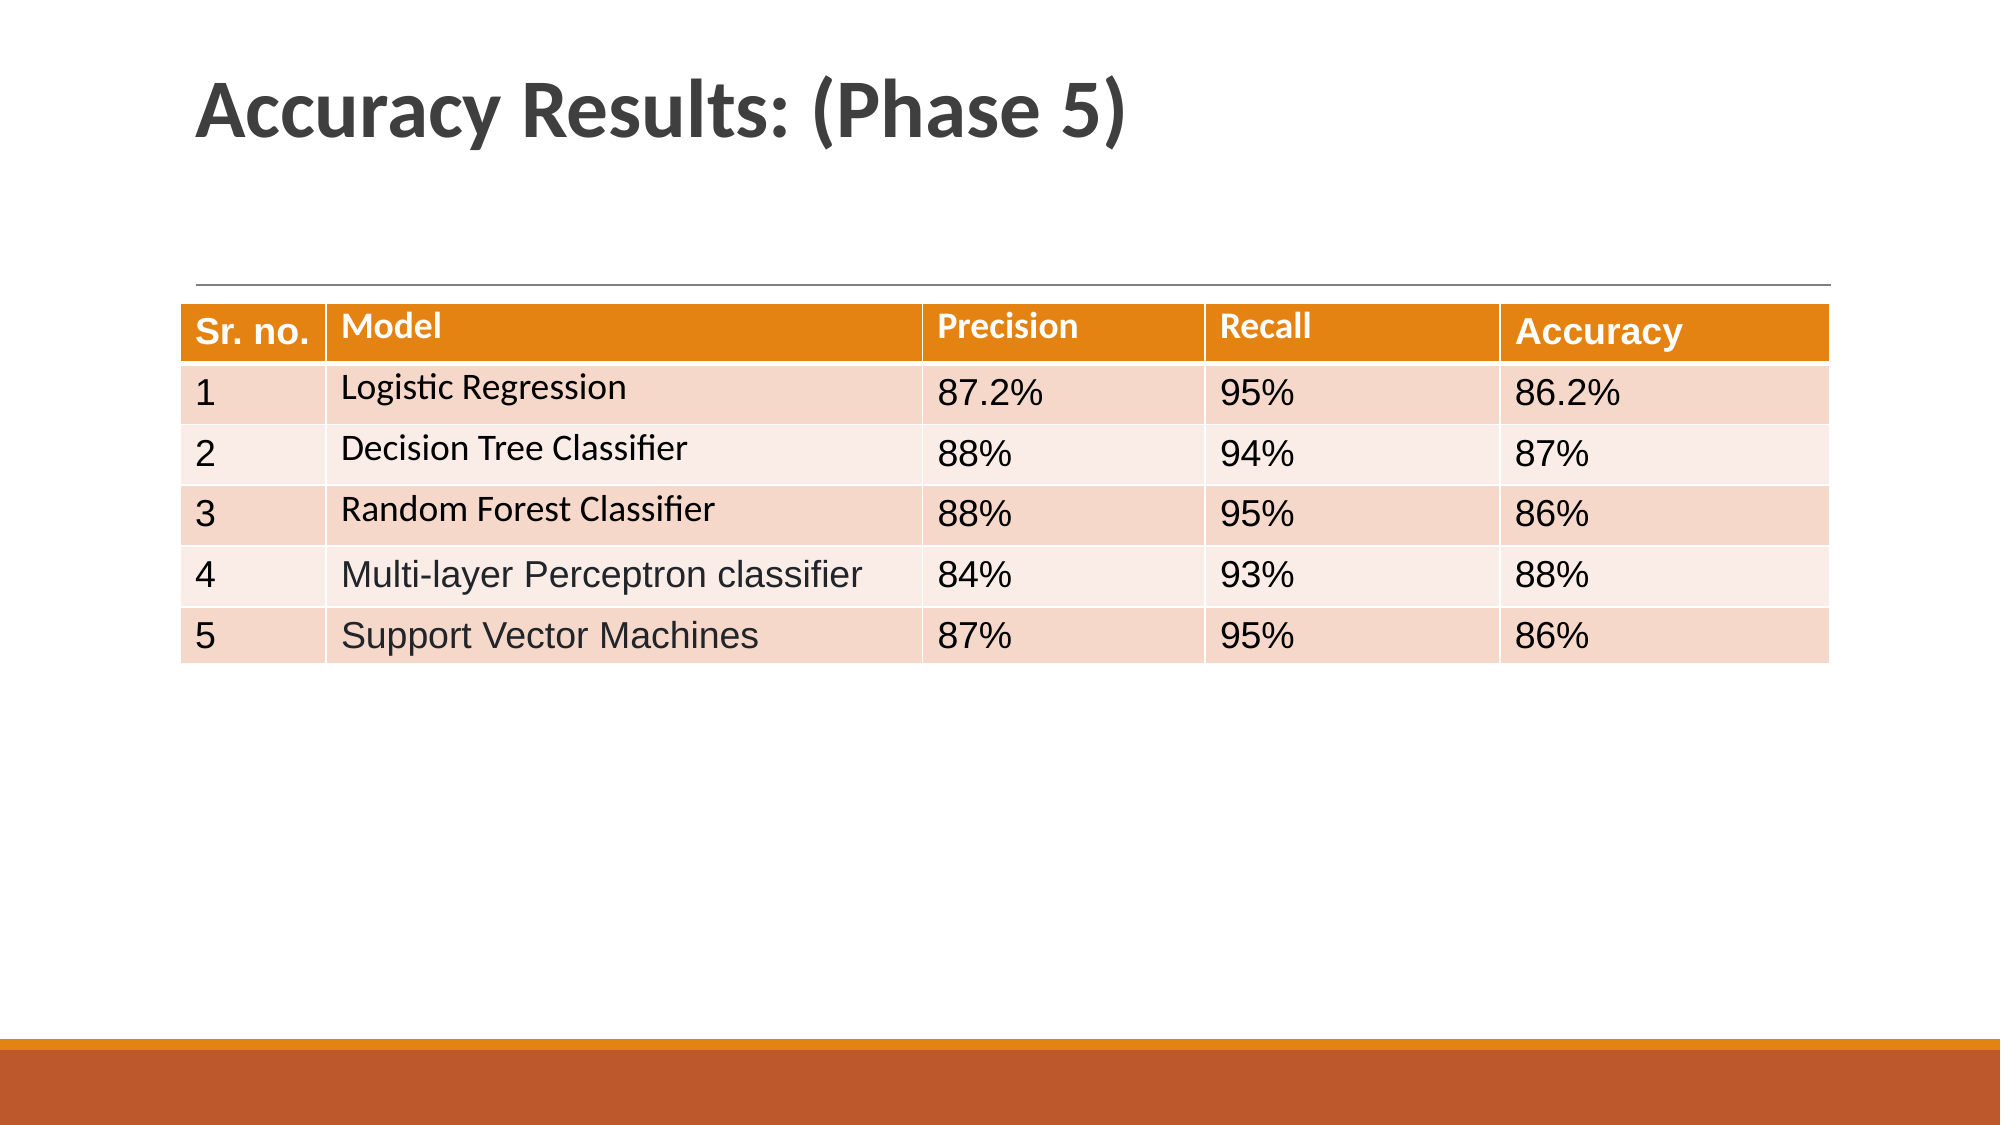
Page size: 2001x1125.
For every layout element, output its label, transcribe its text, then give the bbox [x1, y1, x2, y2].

table_cell 88% [923, 425, 1204, 484]
table_cell Logistic Regression [327, 366, 922, 424]
table_cell 5 [181, 608, 325, 663]
table_cell 1 [181, 366, 325, 424]
table_header Sr. no. [181, 304, 325, 361]
table_cell 88% [923, 486, 1204, 545]
table_cell 2 [181, 425, 325, 484]
table_header Accuracy [1501, 304, 1829, 361]
table_cell Multi-layer Perceptron classifier [327, 547, 922, 606]
table_cell 87% [923, 608, 1204, 663]
table_cell 95% [1206, 486, 1499, 545]
table_cell 86% [1501, 608, 1829, 663]
table_cell 3 [181, 486, 325, 545]
table_cell 94% [1206, 425, 1499, 484]
table_cell 84% [923, 547, 1204, 606]
table_cell 86.2% [1501, 366, 1829, 424]
table_cell Support Vector Machines [327, 608, 922, 663]
title Accuracy Results: (Phase 5) [180, 47, 1830, 163]
table_cell 95% [1206, 366, 1499, 424]
table_cell 95% [1206, 608, 1499, 663]
table_cell 87.2% [923, 366, 1204, 424]
table_cell 87% [1501, 425, 1829, 484]
table_cell 88% [1501, 547, 1829, 606]
table_header Model [327, 304, 922, 361]
table_cell Decision Tree Classifier [327, 425, 922, 484]
table_cell Random Forest Classifier [327, 486, 922, 545]
table_cell 93% [1206, 547, 1499, 606]
table_header Recall [1206, 304, 1499, 361]
table_header Precision [923, 304, 1204, 361]
table_cell 4 [181, 547, 325, 606]
table_cell 86% [1501, 486, 1829, 545]
